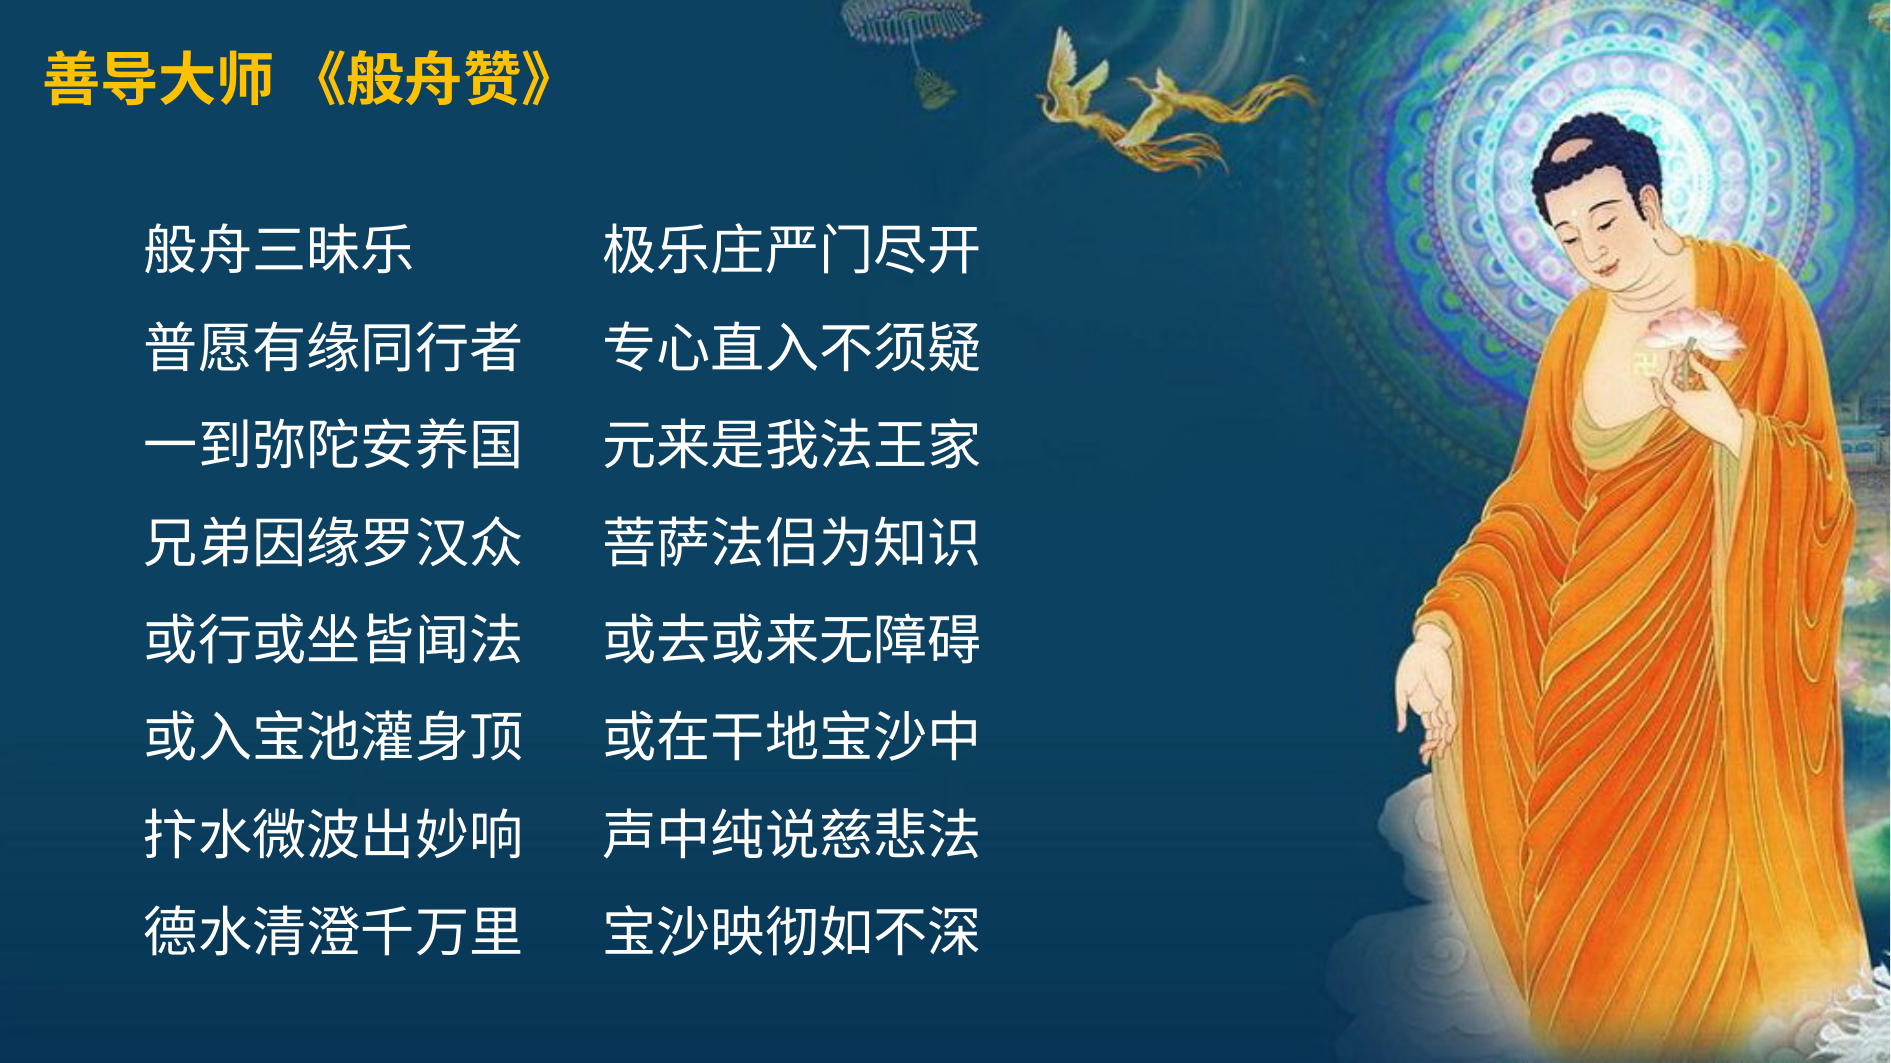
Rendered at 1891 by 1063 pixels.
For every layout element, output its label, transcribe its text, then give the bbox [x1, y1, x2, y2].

text_box 善导大师 《般舟赞》 [0, 0, 1269, 120]
text_box 般舟三昧乐 极乐庄严门尽开 普愿有缘同行者 专心直入不须疑 一到弥陀安养国 元来是我法王家 兄弟因缘罗汉众 菩萨法侣为知识 或行或坐皆闻法 或去或来无障碍 或入宝池灌身顶 或在干地宝沙中 抃水微波出妙响 声中纯说慈悲法 德水清澄千万里 宝沙映彻如不深 [129, 175, 1281, 1063]
picture [0, 0, 1891, 1063]
